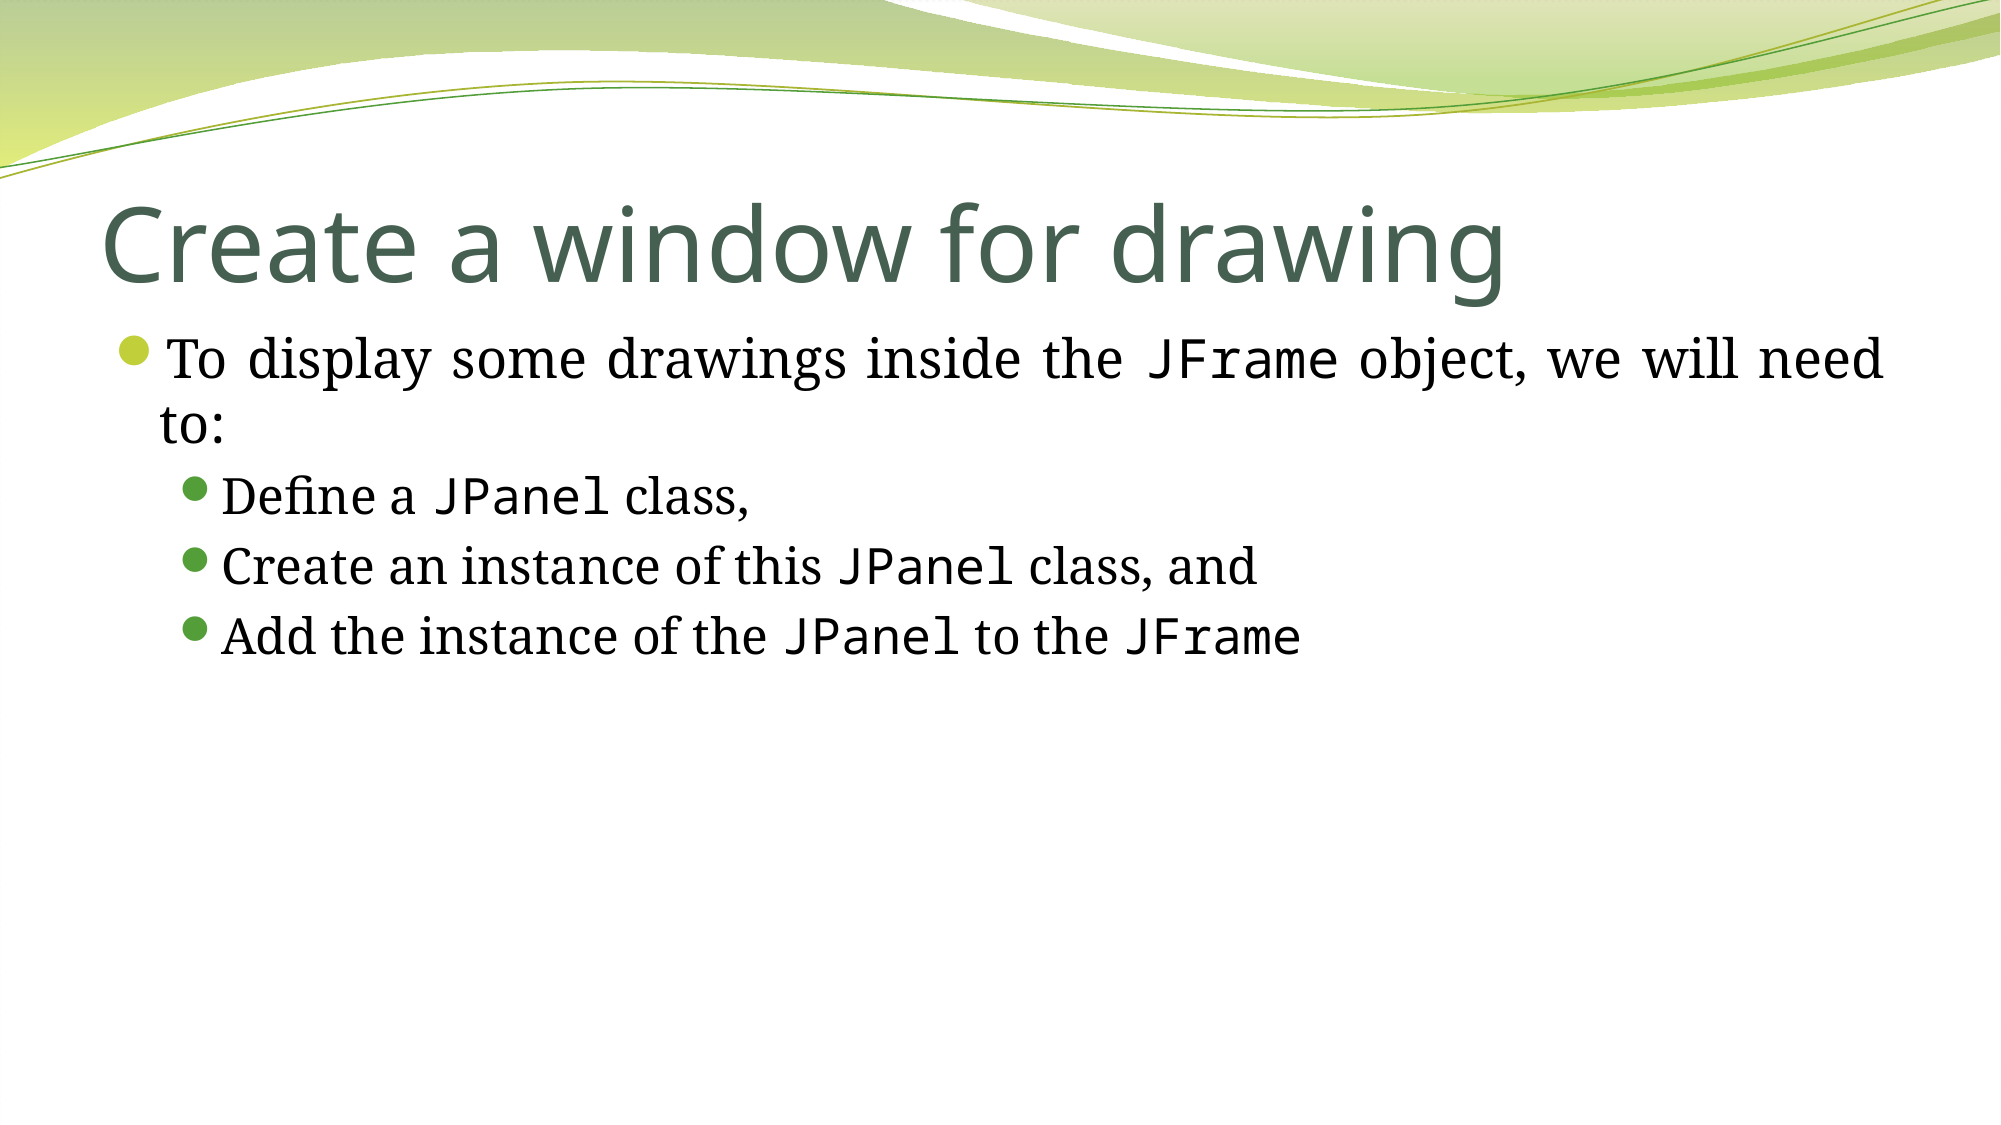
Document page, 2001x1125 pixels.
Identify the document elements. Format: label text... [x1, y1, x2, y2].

list To display some drawings inside the JFrame object, we will need to: Define a JPanel class, Create an instance of this JPanel class, and Add the instance of the JPanel to the JFrame [99, 317, 1900, 1038]
title Create a window for drawing [99, 115, 1900, 303]
